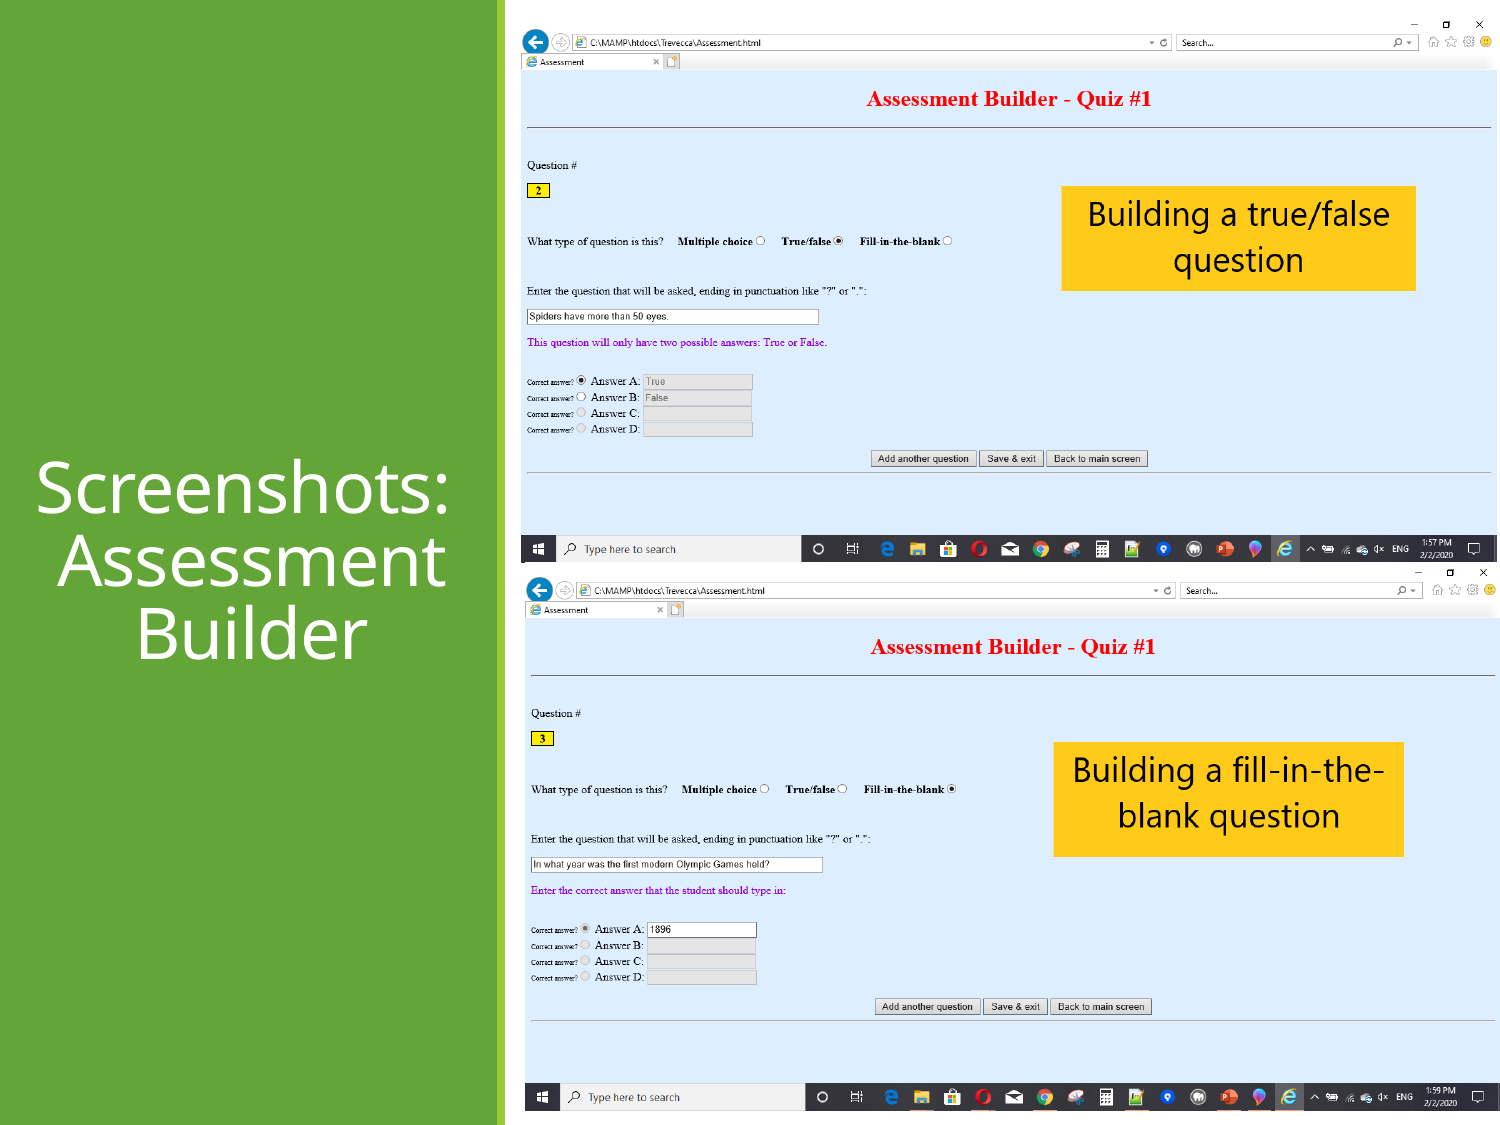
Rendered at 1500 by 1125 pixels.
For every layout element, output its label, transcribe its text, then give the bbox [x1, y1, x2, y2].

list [521, 13, 1498, 563]
title Screenshots: Assessment Builder [0, 443, 508, 682]
picture [524, 561, 1500, 1112]
